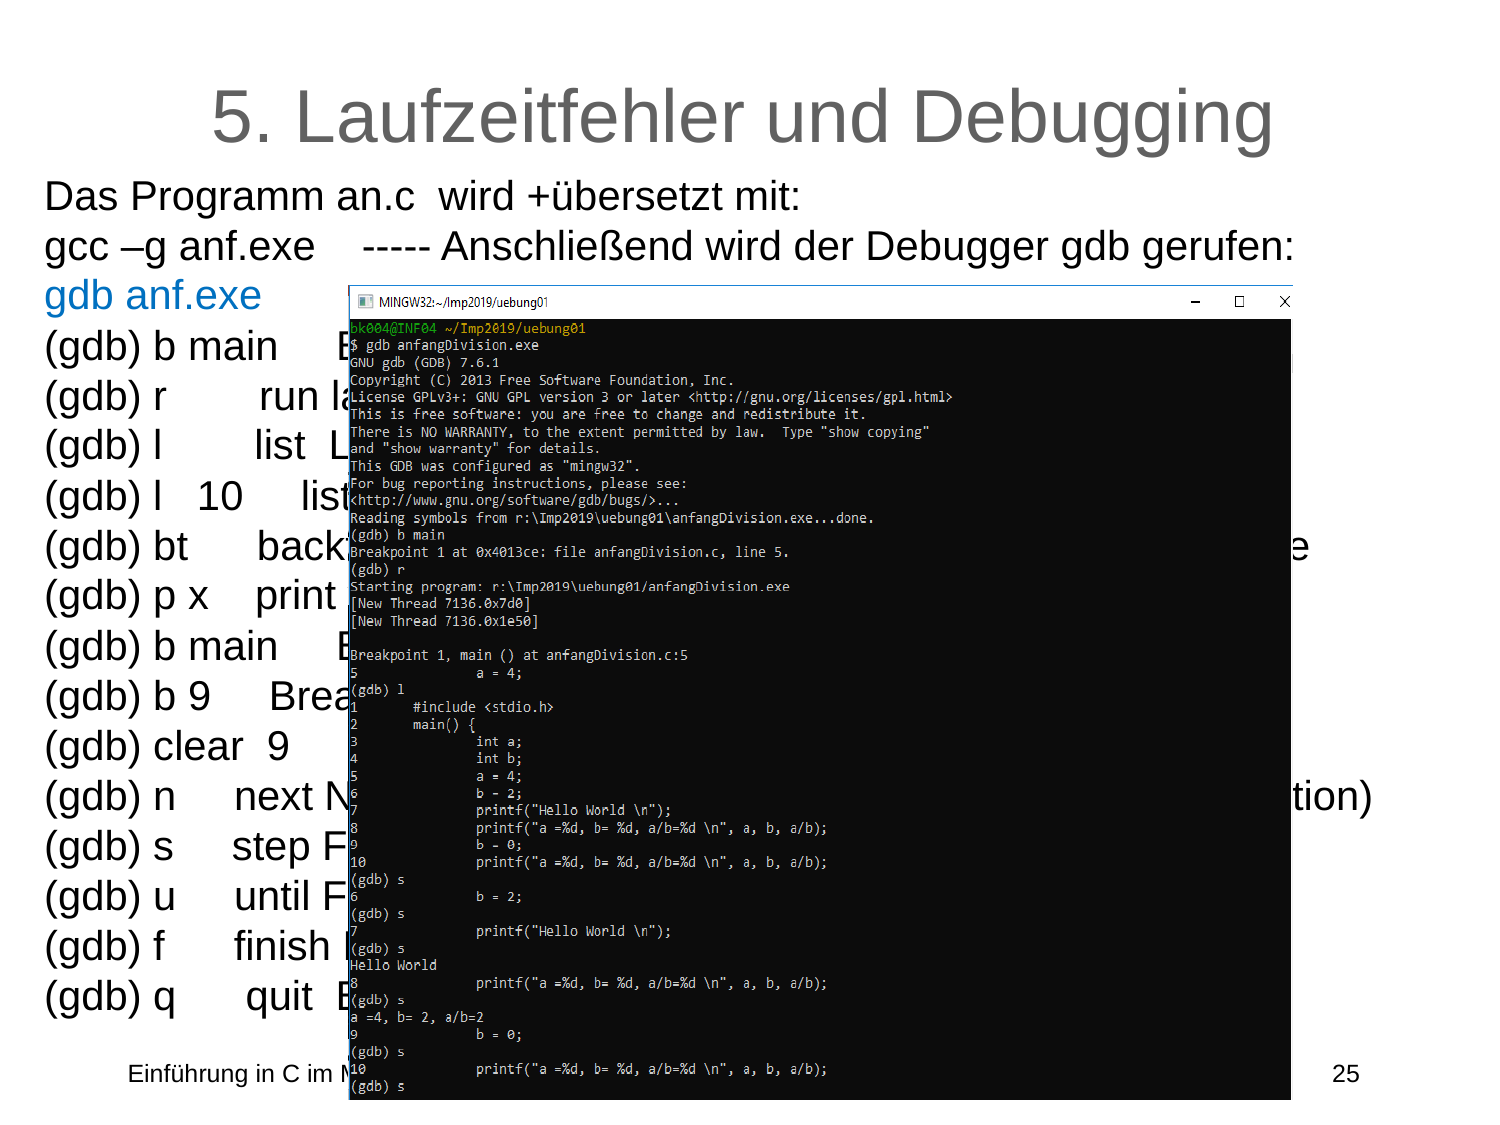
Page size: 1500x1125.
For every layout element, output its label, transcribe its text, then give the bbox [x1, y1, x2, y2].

title 5. Laufzeitfehler und Debugging [99, 24, 1388, 160]
slide_number 25 [1298, 1049, 1376, 1101]
picture [348, 285, 1293, 1101]
footer Einführung in C im Modul Imperative Programmierung [111, 1049, 342, 1101]
text_box Das Programm an.c wird +übersetzt mit: gcc –g anf.exe ----- Anschließend wird der Debugger gdb gerufen: gdb anf.exe (gdb) b main Breakpoink Setze Haltepunkt auf Funktion main (gdb) r run lasse das Programm laufen (gdb) l list Liste den Kontext in der aktuellen Umgebung auf (gdb) l 10 list Liste Programm ab Quelltextzeile 10 (gdb) bt backtrace Zeige die Aufrufstruktur bis zur aktuellen Stelle (gdb) p x print variable Zeige den Inhalt von Variable x (gdb) b main Breakpoink Setze Haltepunkt auf Funktion main (gdb) b 9 Breakpoink Setze Haltepunkt in Zeile 9 (gdb) clear 9 Breakpoink Lösche Haltepunkt in Zeile 9 (gdb) n next Nächste Zeile abarbeiten (geht in Ergebnis der Funktion) (gdb) s step Führe nächsten Befehl aus (geht in Funktionen) (gdb) u until Führe alle Befehle in der Schleifen aus (gdb) f finish Führe bis Ende der Funktion Befehle aus. (gdb) q quit Beende Debugger [29, 160, 1474, 1026]
